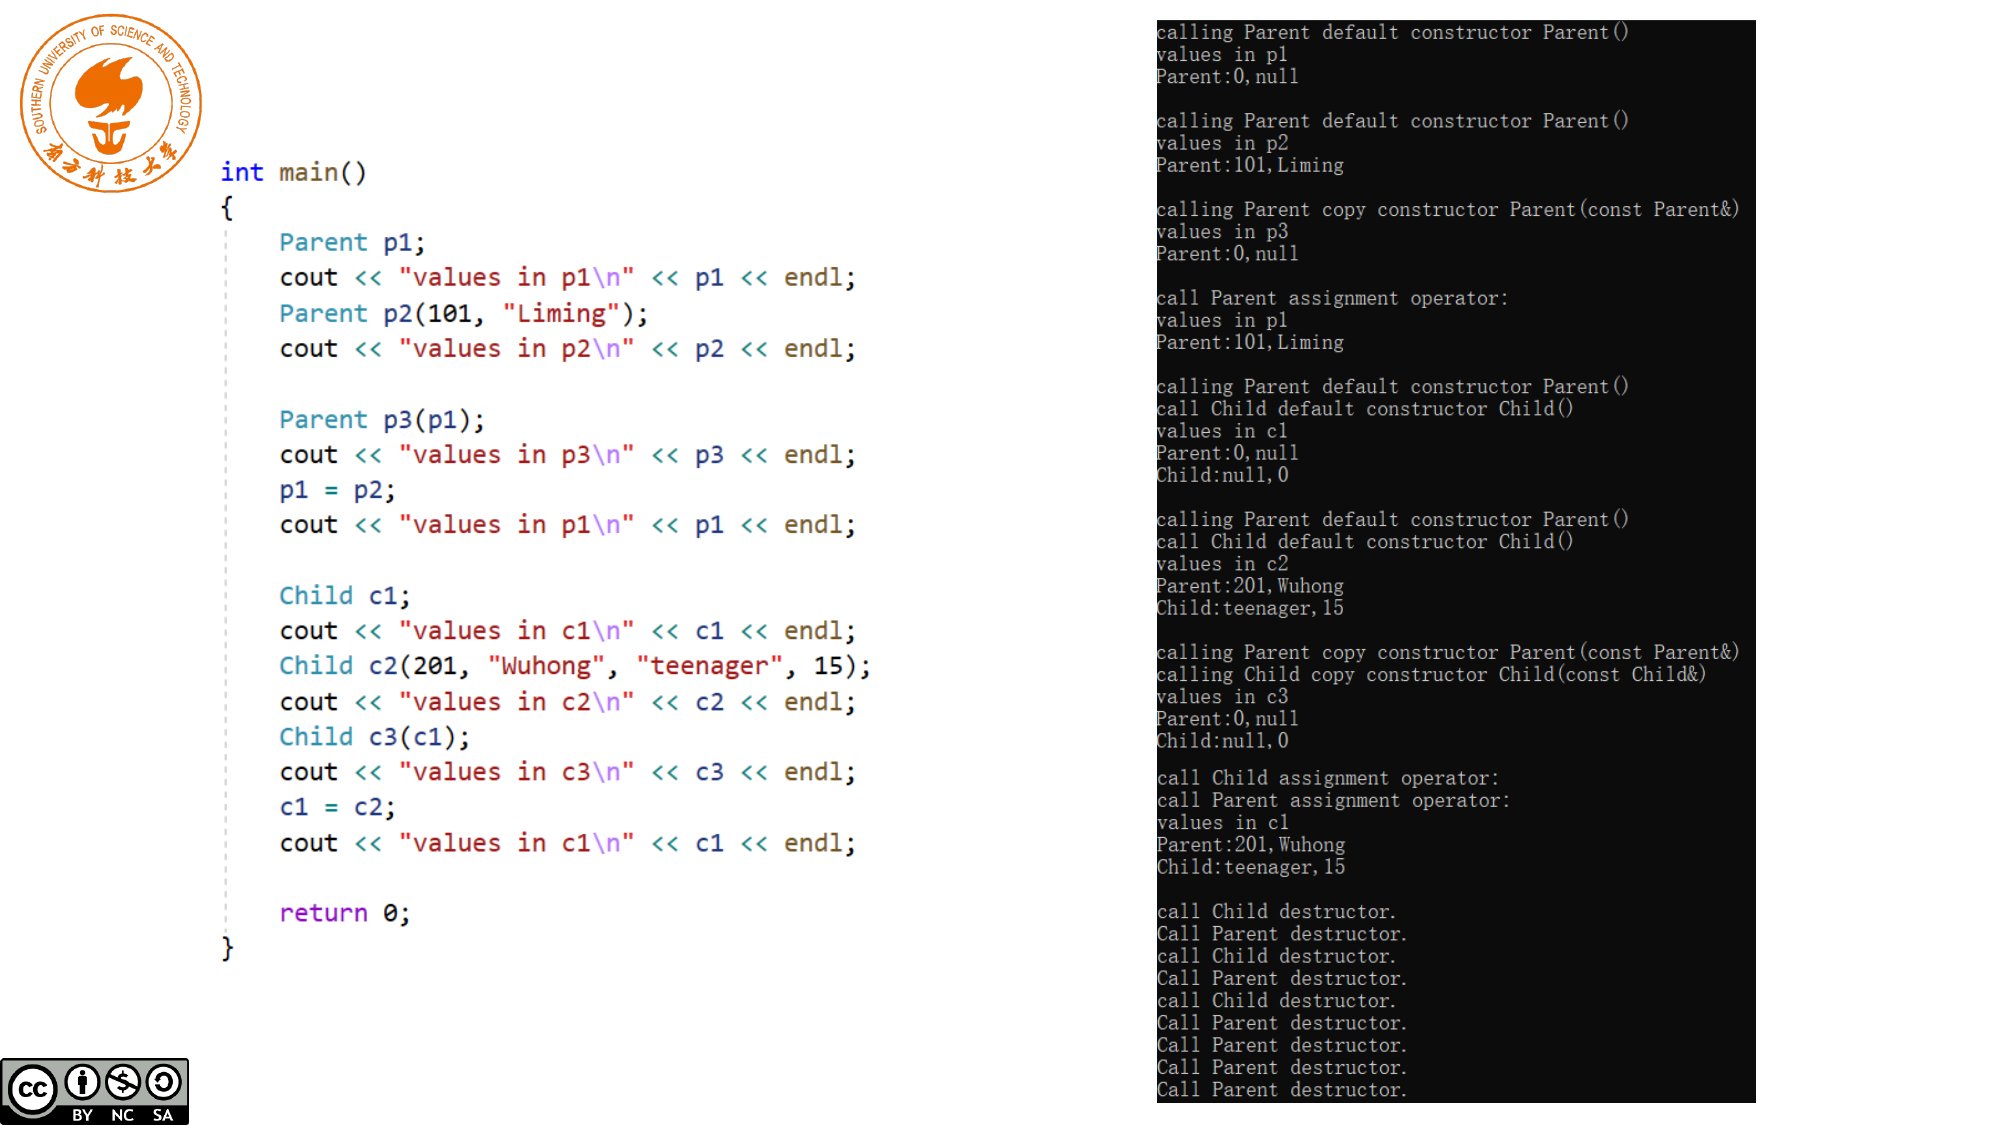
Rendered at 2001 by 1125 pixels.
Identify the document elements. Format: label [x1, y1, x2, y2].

picture [0, 1058, 189, 1125]
picture [18, 11, 202, 194]
text_box [1157, 19, 1756, 1103]
picture [216, 156, 878, 969]
